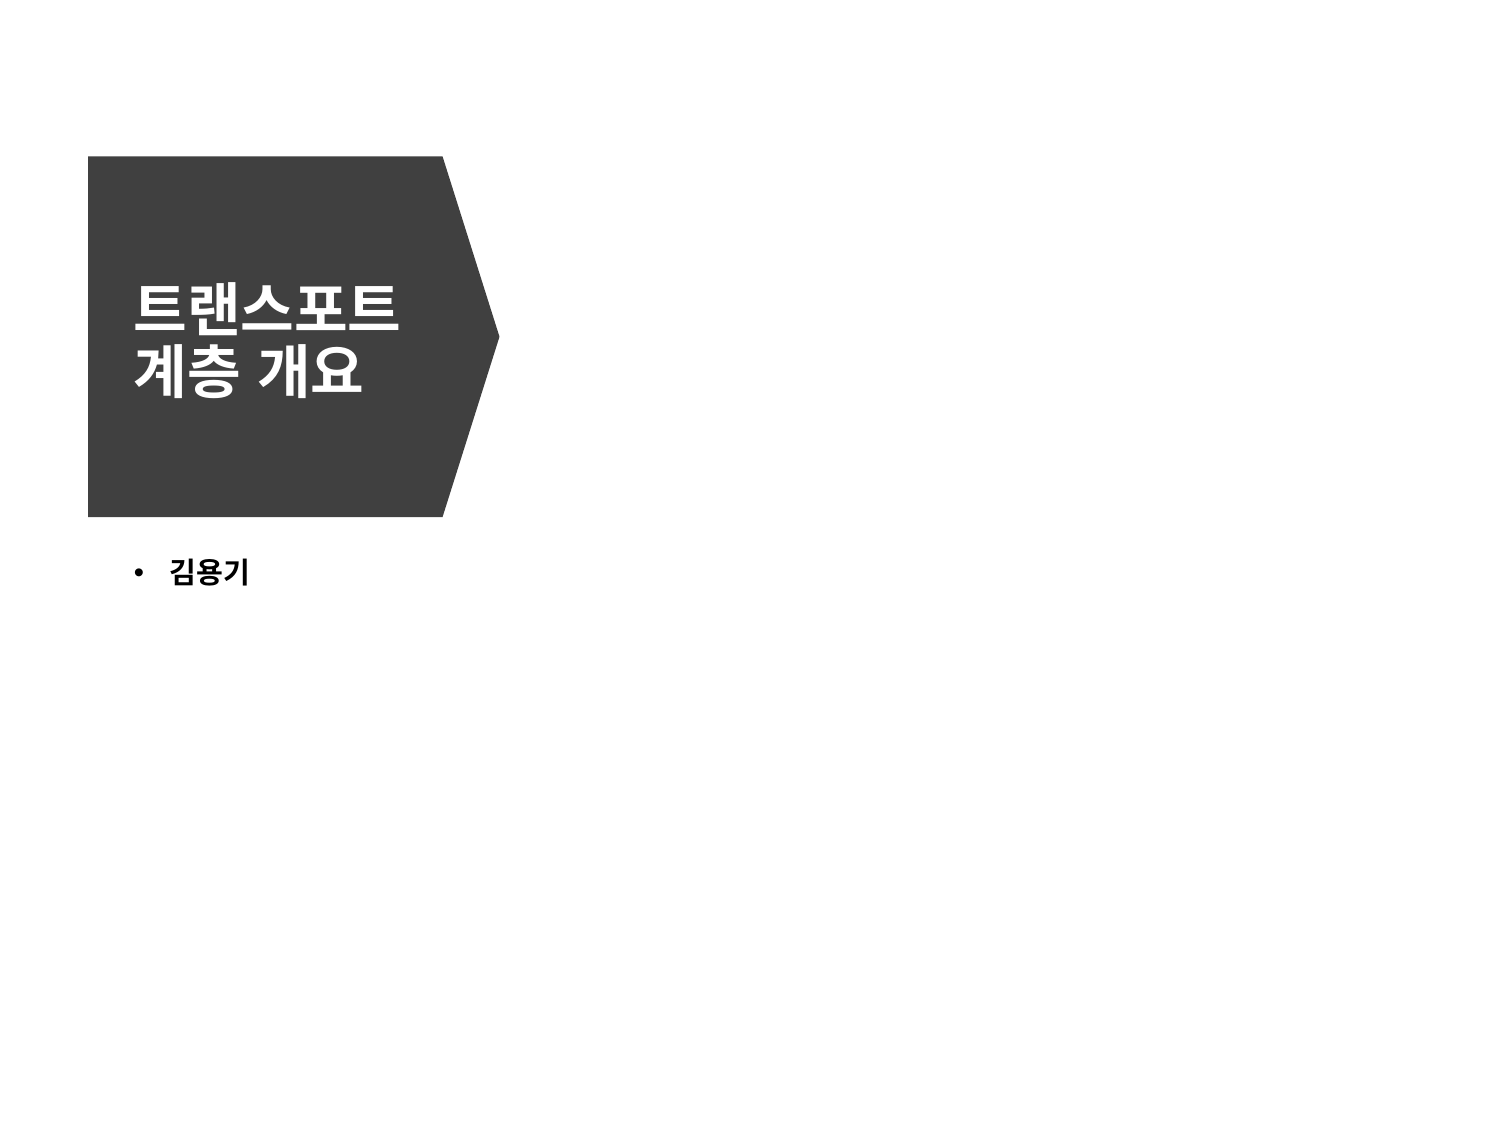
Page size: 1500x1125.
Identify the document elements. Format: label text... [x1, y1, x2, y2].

title 트랜스포트 계층 개요 [118, 197, 448, 490]
text_box 김용기 [118, 550, 448, 949]
text_box [87, 155, 501, 519]
